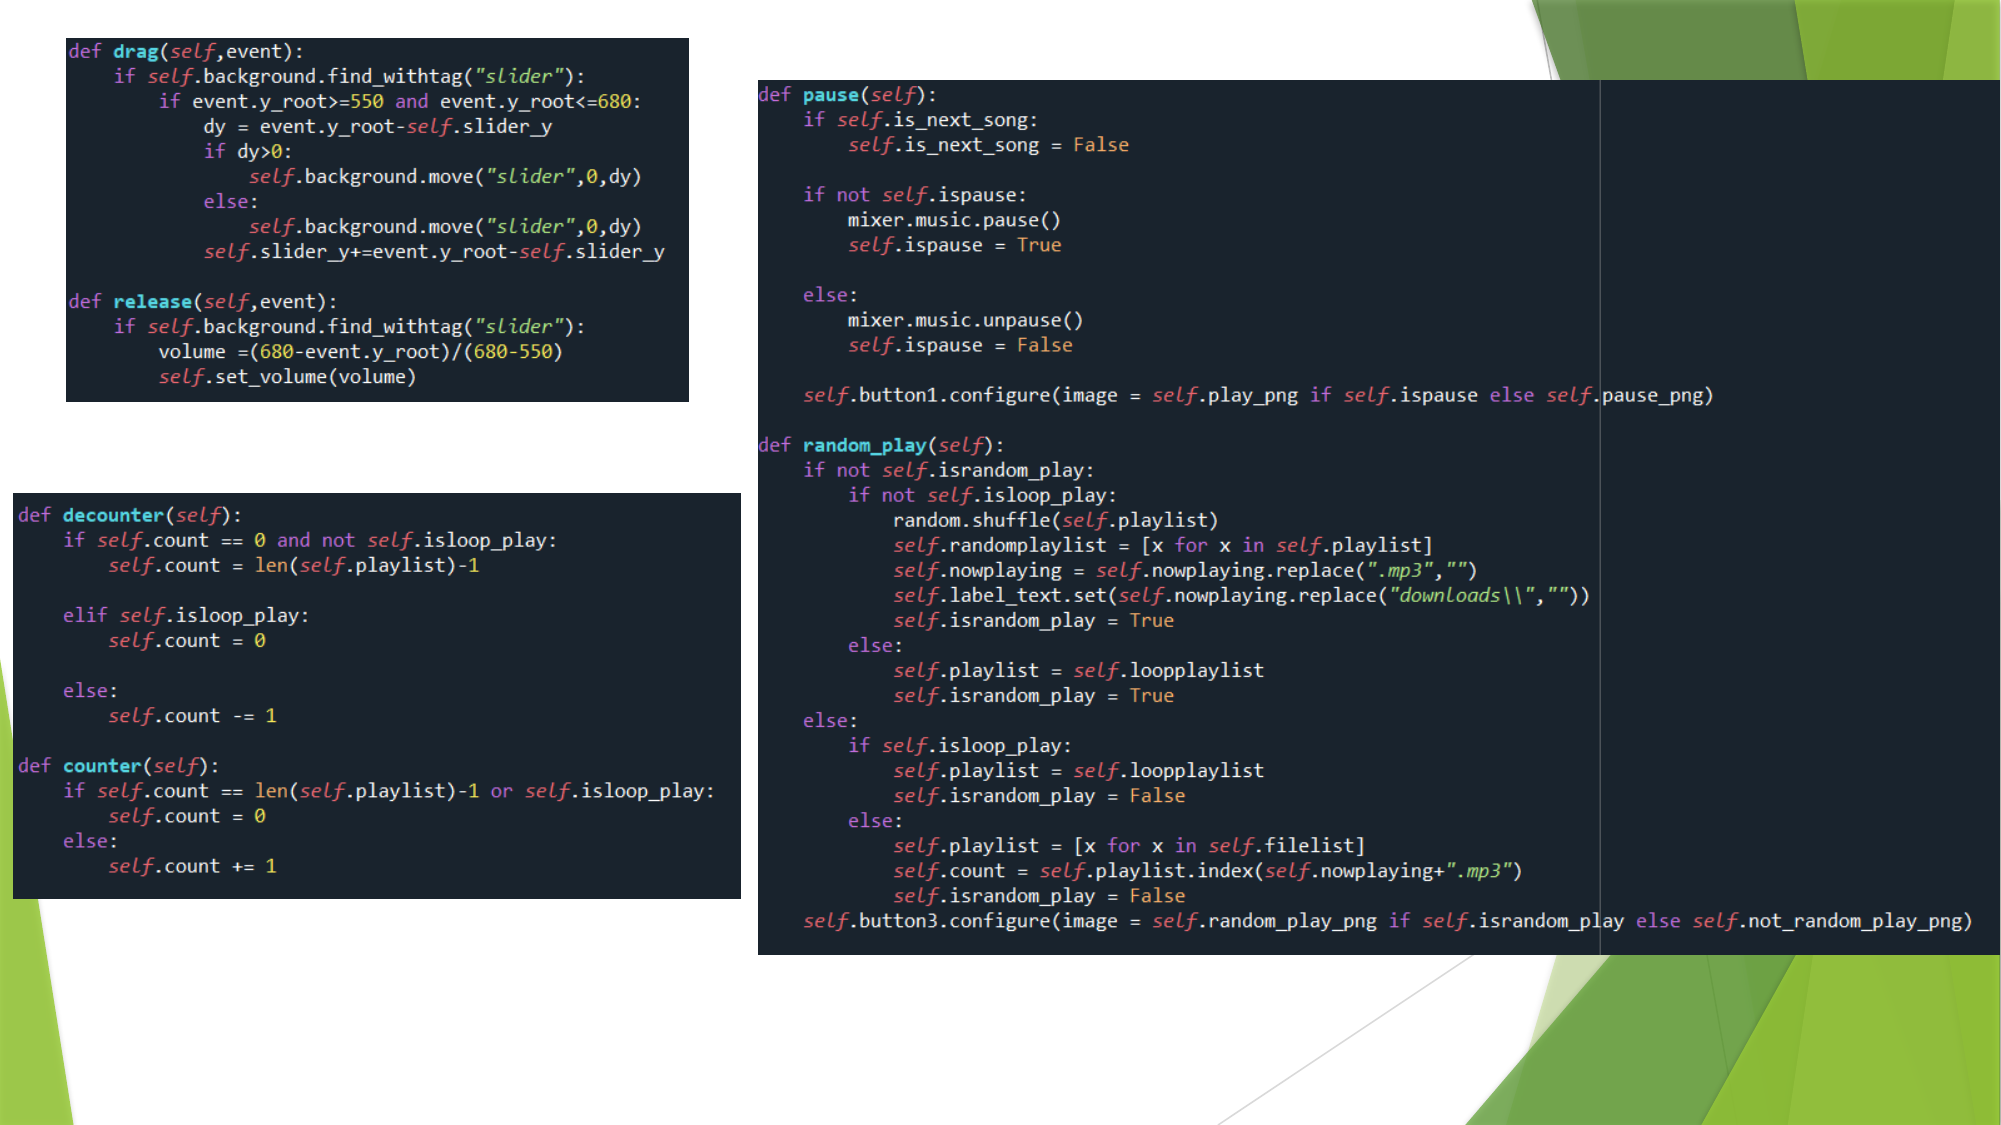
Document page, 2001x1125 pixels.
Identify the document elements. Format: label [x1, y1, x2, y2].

picture [65, 37, 689, 403]
picture [12, 493, 742, 900]
picture [758, 80, 2000, 955]
